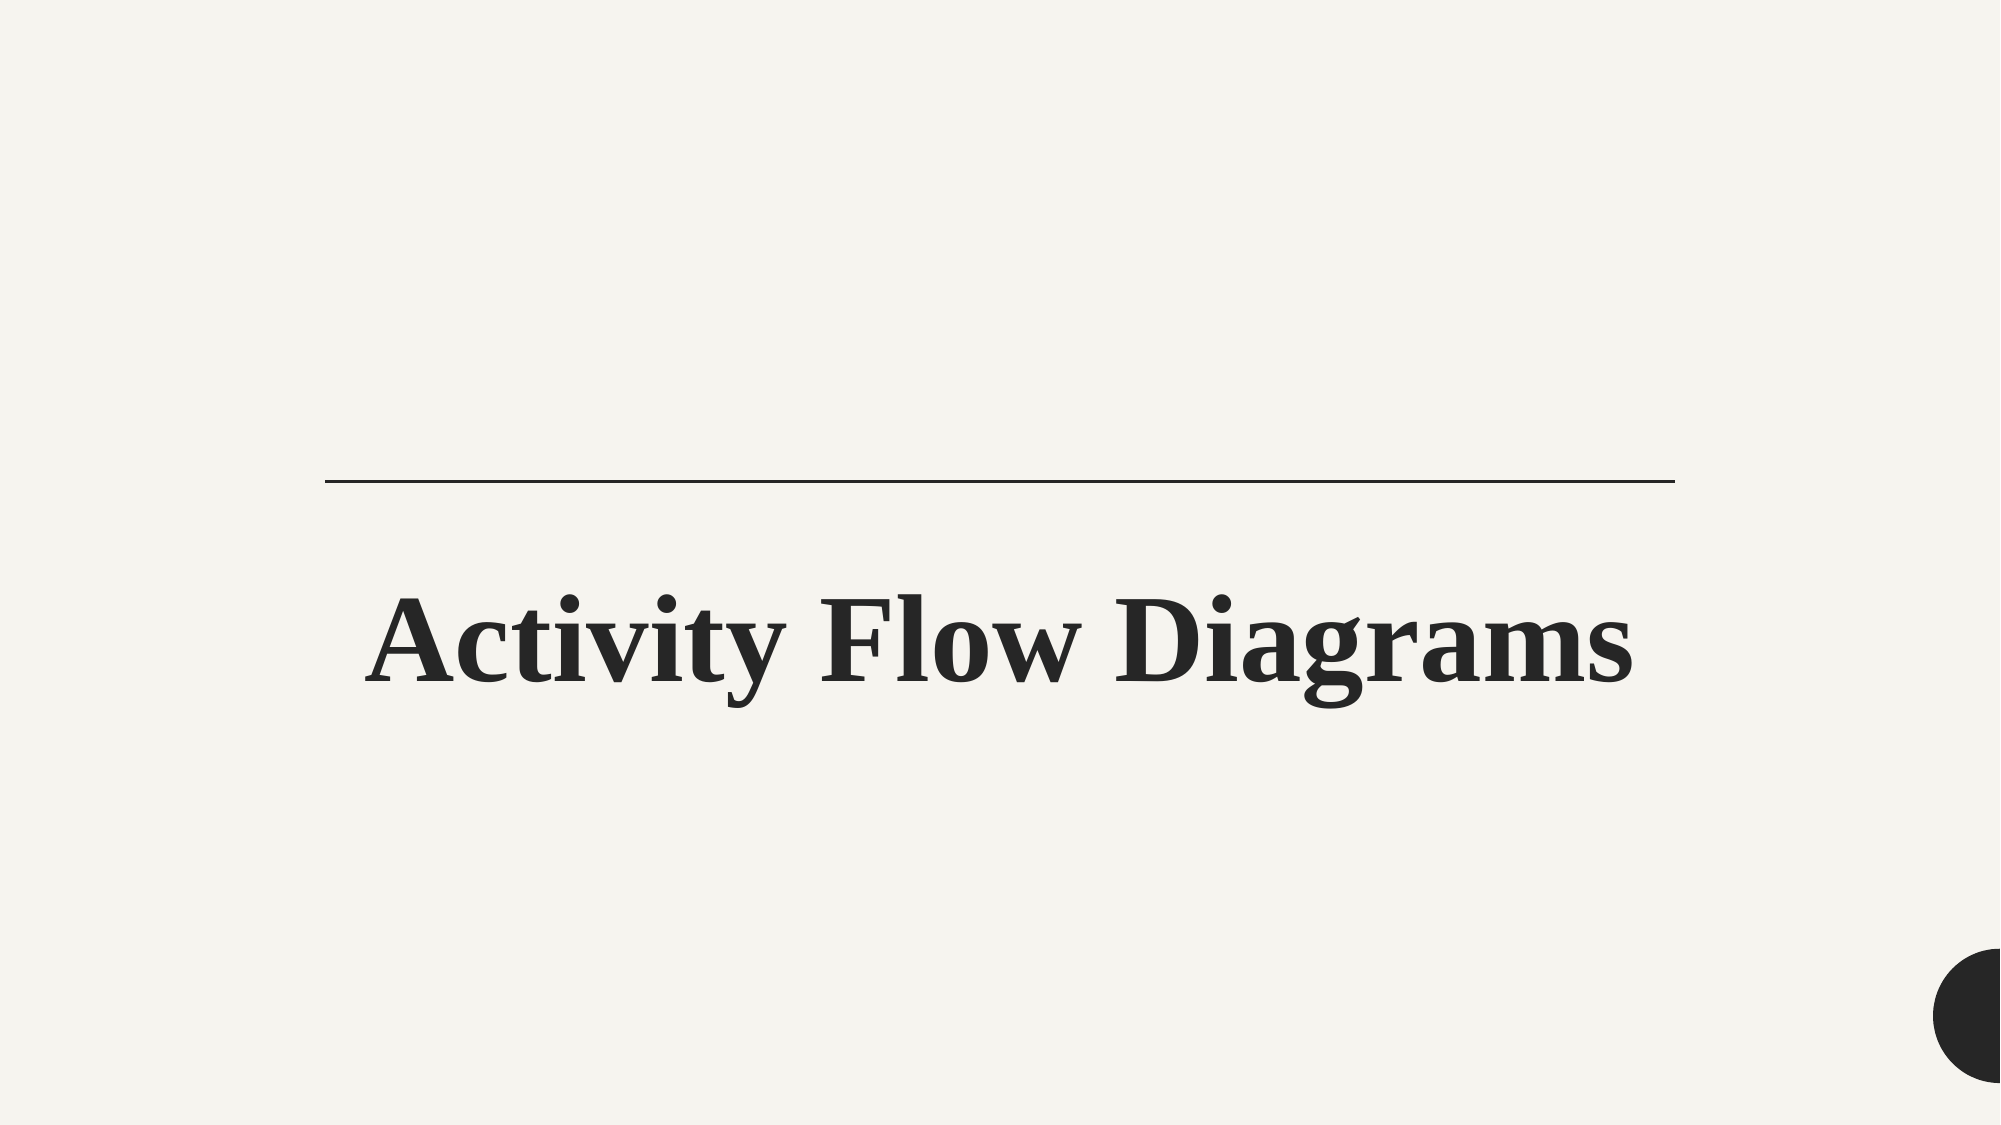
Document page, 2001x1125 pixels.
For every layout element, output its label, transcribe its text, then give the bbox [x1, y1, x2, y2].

text_box [1933, 948, 2000, 1084]
list Activity Flow Diagrams [317, 534, 1683, 949]
text_box [0, 0, 2000, 1125]
